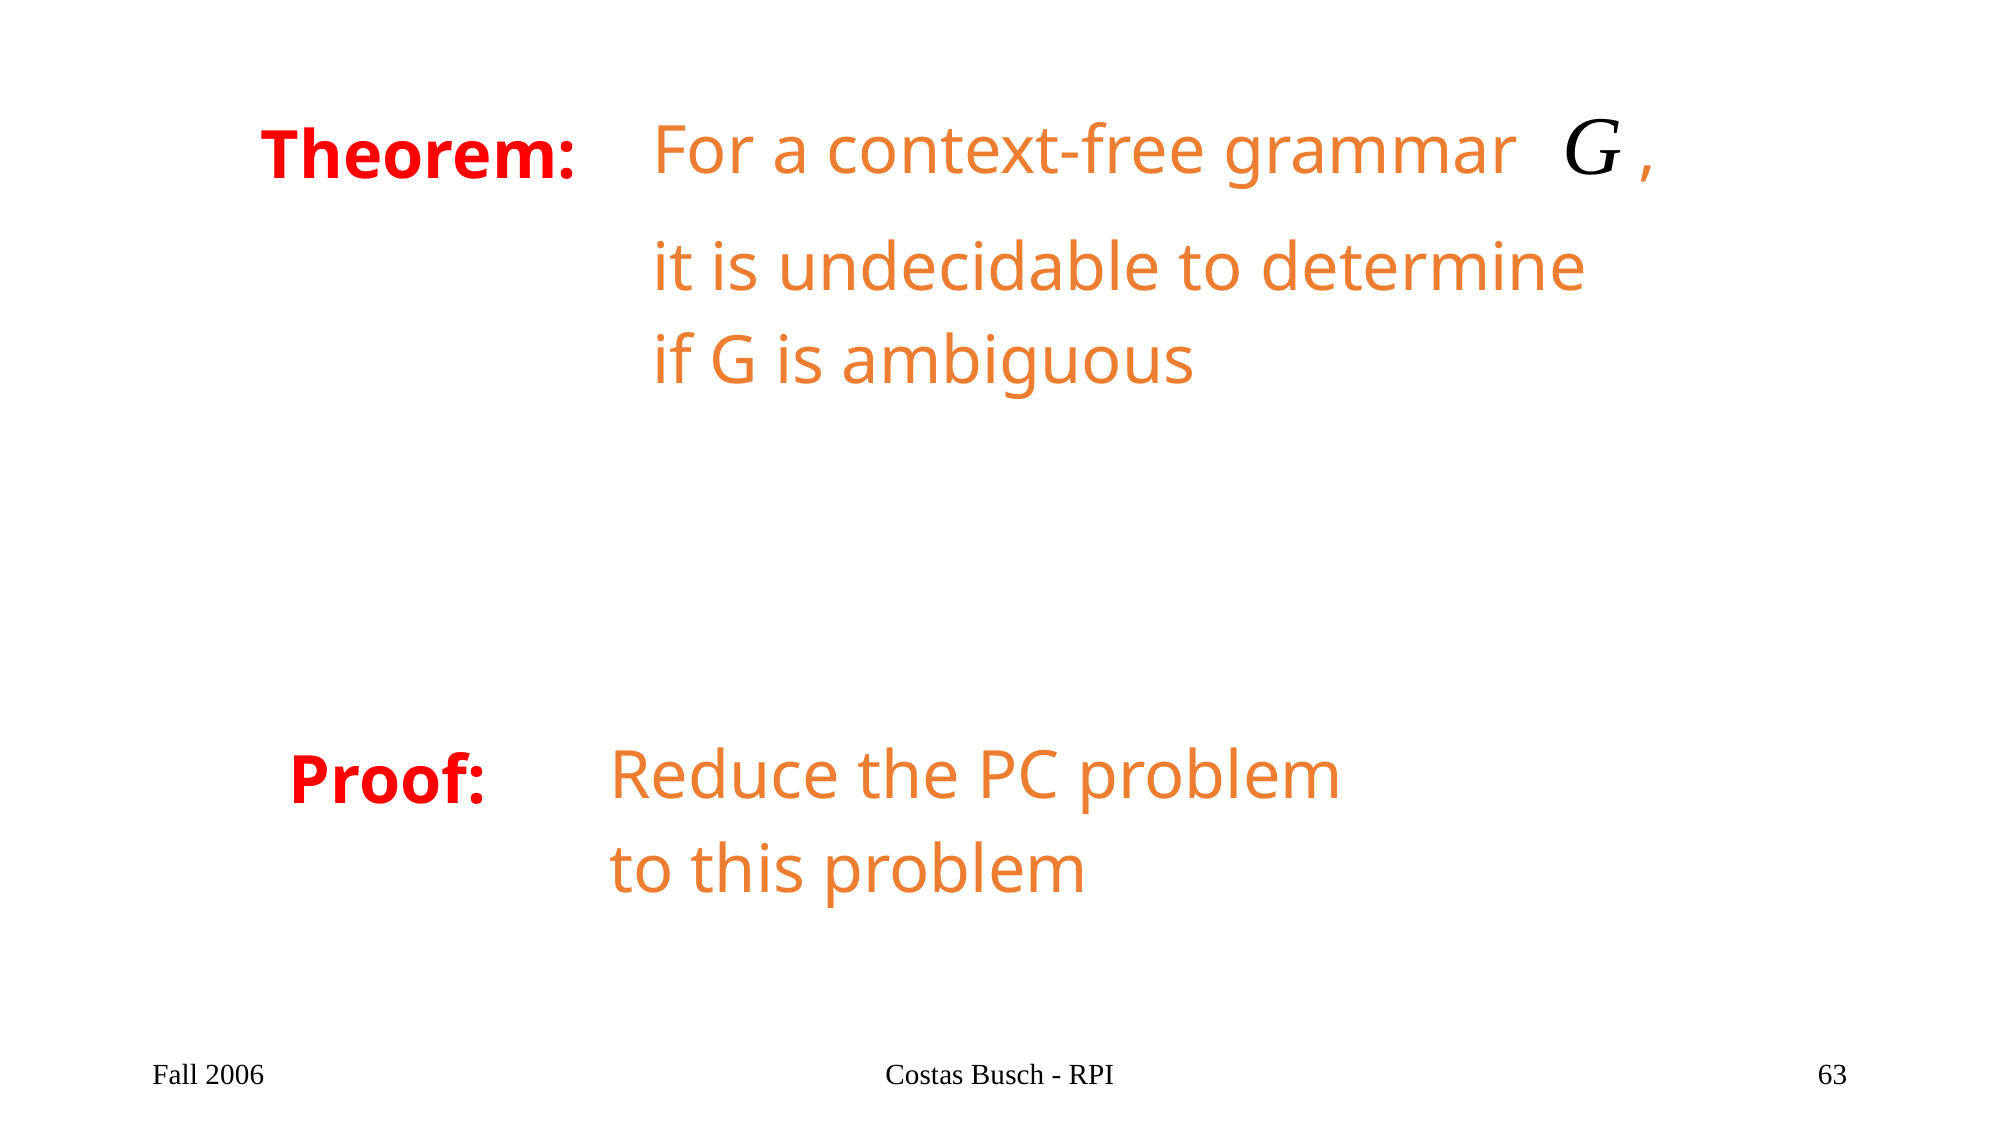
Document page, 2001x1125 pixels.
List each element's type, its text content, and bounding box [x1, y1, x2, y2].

slide_number Fall 2006 [137, 1042, 588, 1103]
footer Costas Busch - RPI [662, 1042, 1338, 1103]
text_box it is undecidable to determine if G is ambiguous [637, 216, 1604, 405]
slide_number 63 [1412, 1042, 1863, 1103]
text_box For a context-free grammar , [637, 99, 1673, 195]
text_box Theorem: [245, 104, 592, 199]
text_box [1562, 112, 1628, 182]
text_box Proof: [273, 729, 502, 824]
text_box Reduce the PC problem to this problem [594, 724, 1377, 913]
